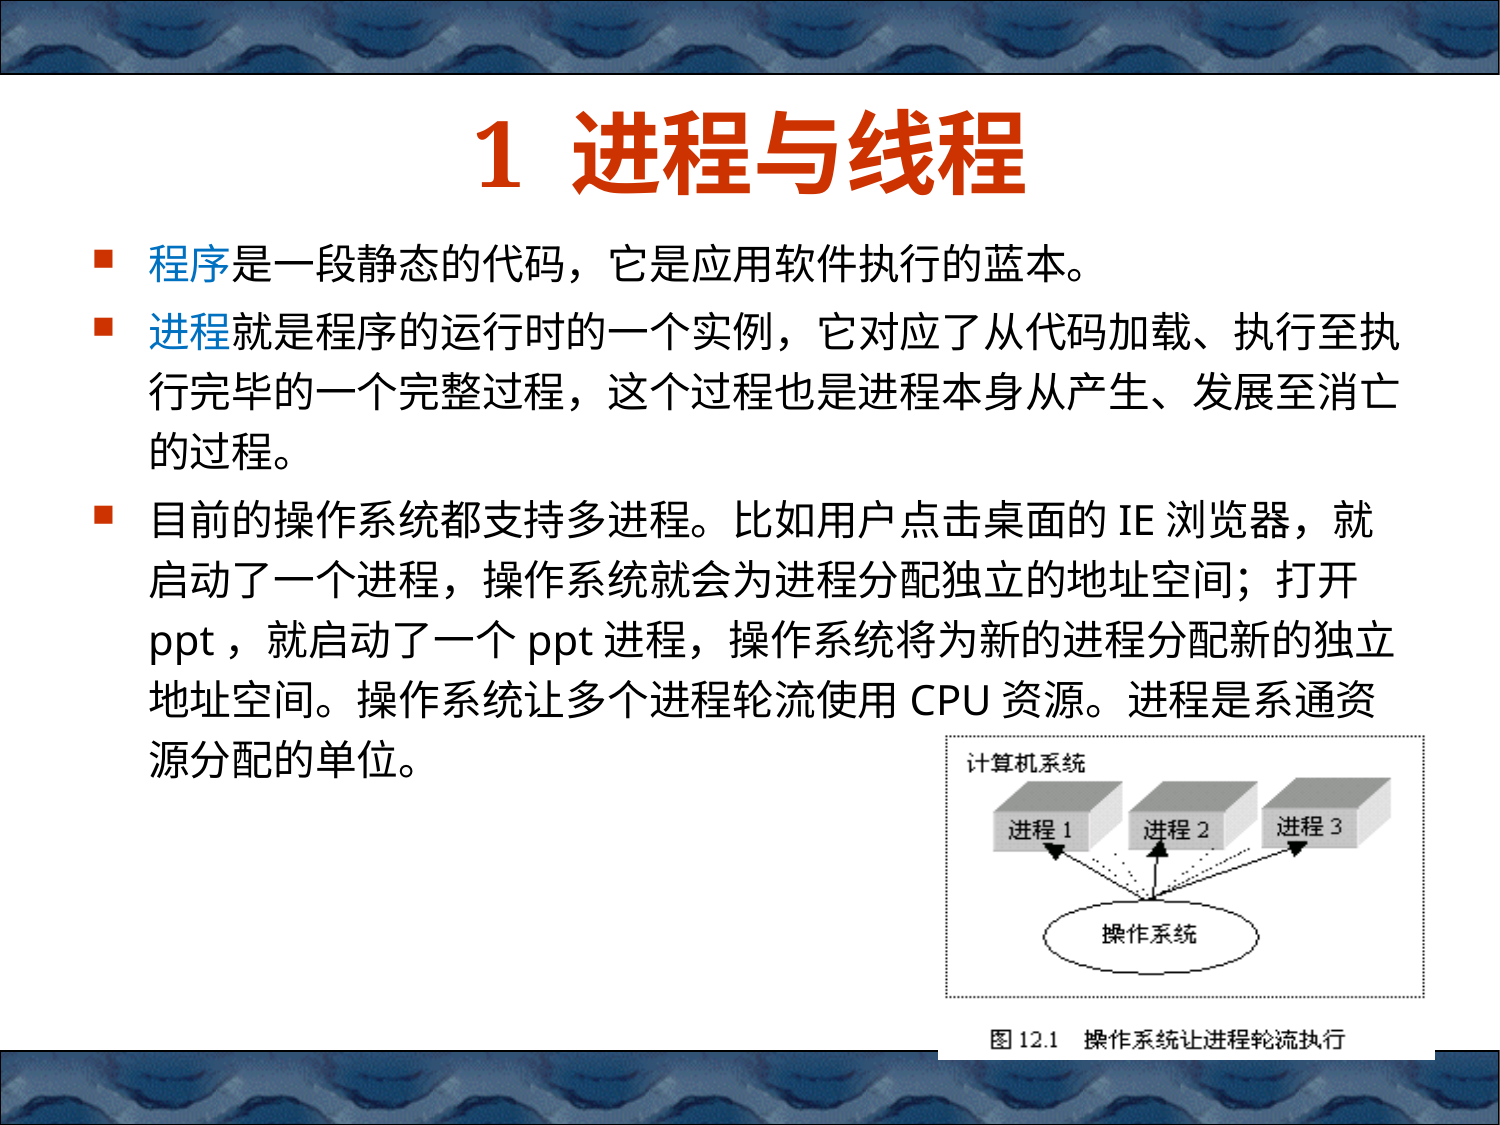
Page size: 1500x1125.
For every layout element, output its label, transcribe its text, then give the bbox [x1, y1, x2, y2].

picture [1, 727, 1498, 1124]
picture [1, 1, 1498, 73]
list 程序是一段静态的代码，它是应用软件执行的蓝本。 进程就是程序的运行时的一个实例，它对应了从代码加载、执行至执行完毕的一个完整过程，这个过程也是进程本身从产生、发展至消亡的过程。 目前的操作系统都支持多进程。比如用户点击桌面的IE浏览器，就启动了一个进程，操作系统就会为进程分配独立的地址空间；打开ppt，就启动了一个ppt进程，操作系统将为新的进程分配新的独立地址空间。操作系统让多个进程轮流使用CPU资源。进程是系通资源分配的单位。 [76, 219, 1423, 970]
title 1 进程与线程 [83, 90, 1418, 219]
